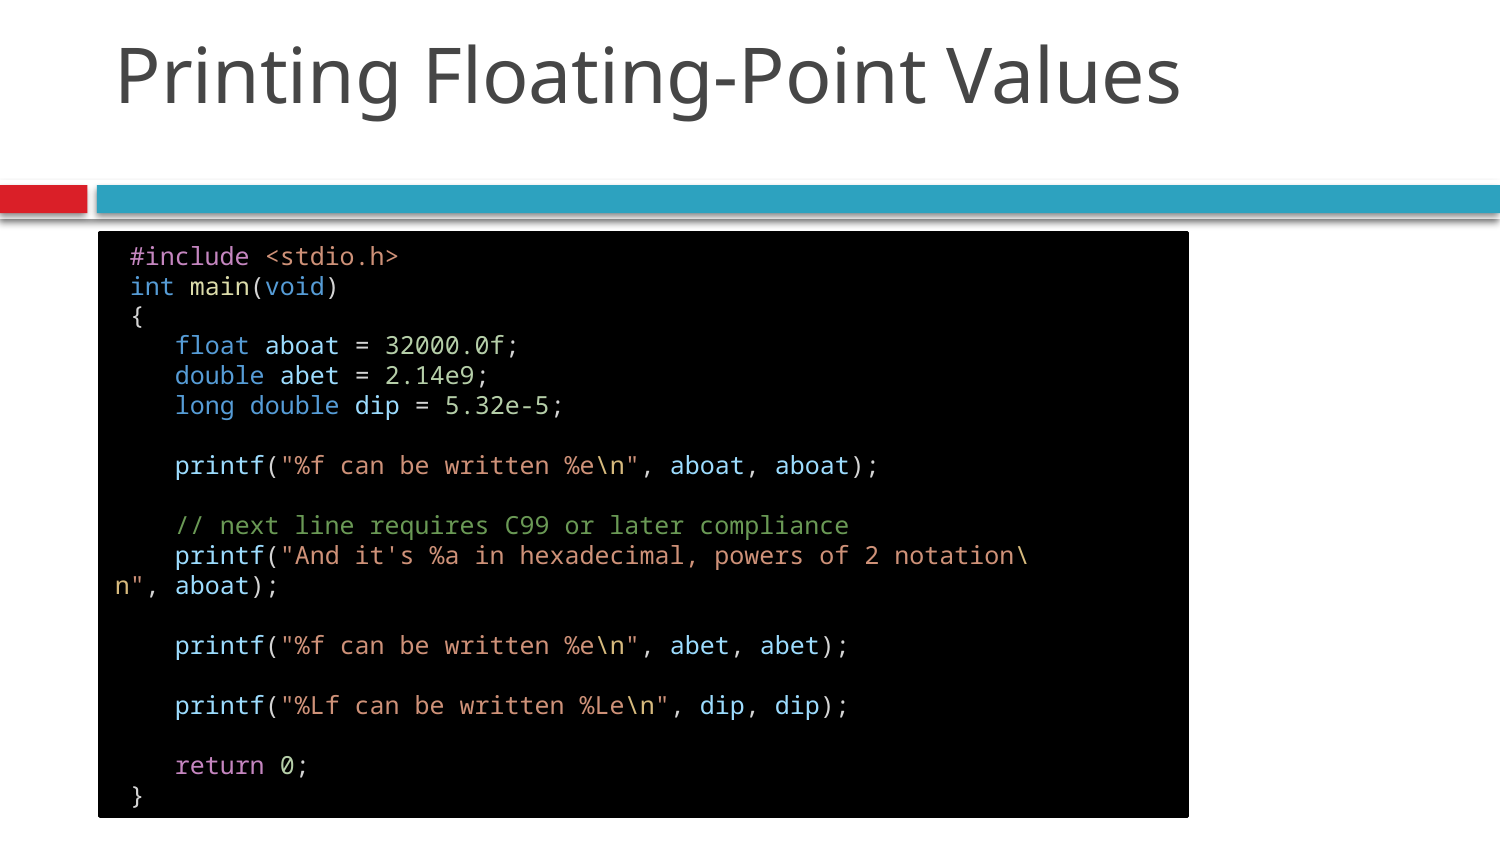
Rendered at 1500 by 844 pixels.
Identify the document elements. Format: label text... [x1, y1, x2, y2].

text_box #include <stdio.h> int main(void) { float aboat = 32000.0f; double abet = 2.14e9; long double dip = 5.32e-5; printf("%f can be written %e\n", aboat, aboat); // next line requires C99 or later compliance printf("And it's %a in hexadecimal, powers of 2 notation\n", aboat); printf("%f can be written %e\n", abet, abet); printf("%Lf can be written %Le\n", dip, dip); return 0; } [98, 231, 1189, 818]
title Printing Floating-Point Values [99, 19, 1438, 127]
